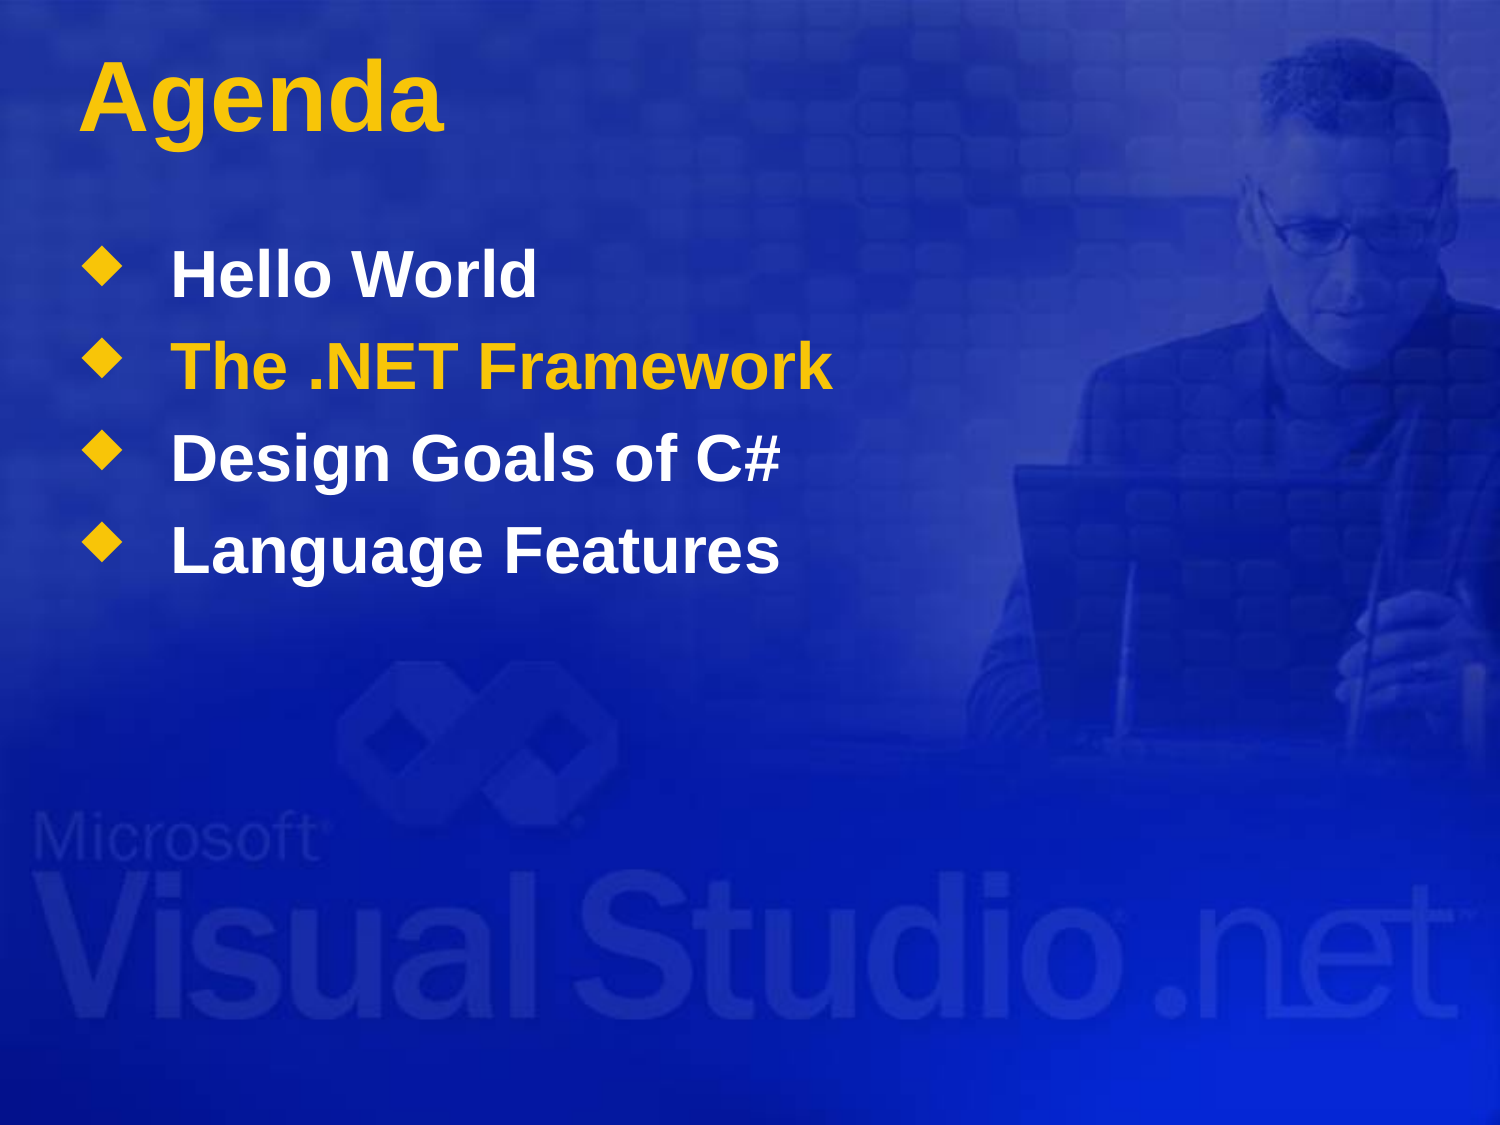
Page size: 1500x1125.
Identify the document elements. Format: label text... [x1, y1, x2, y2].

picture [0, 0, 1500, 1125]
list Hello World The .NET Framework Design Goals of C# Language Features [62, 232, 1463, 608]
title Agenda [62, 37, 1463, 161]
